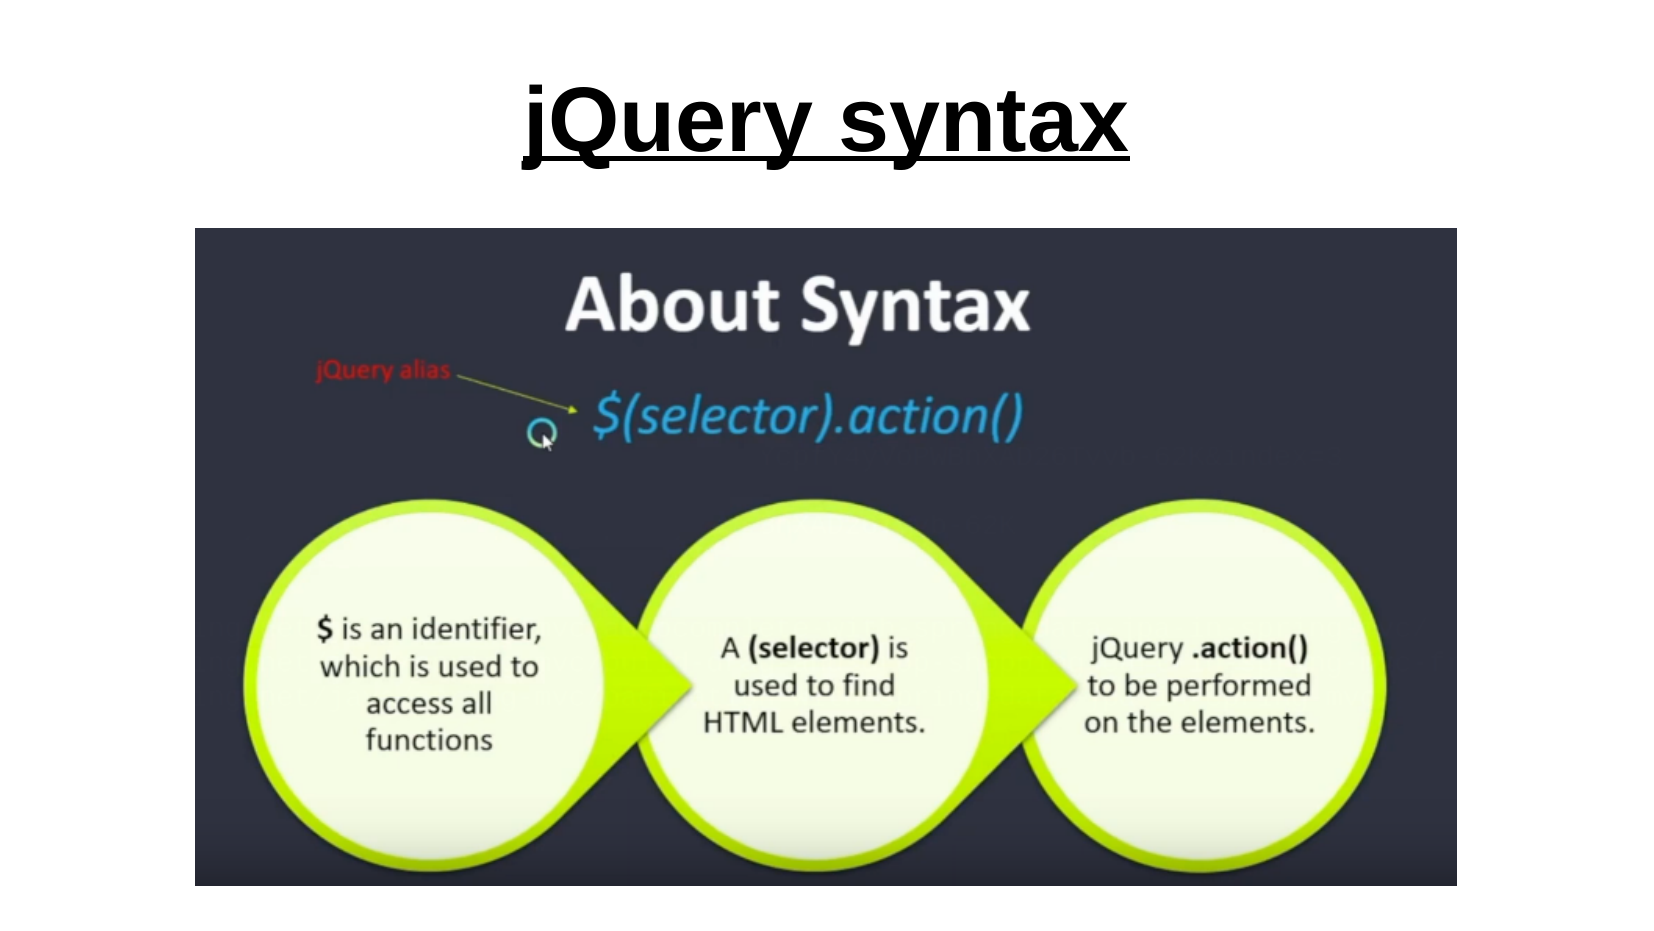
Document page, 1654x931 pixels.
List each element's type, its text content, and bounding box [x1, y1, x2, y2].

text_box jQuery syntax [82, 37, 1571, 192]
picture [195, 227, 1457, 886]
